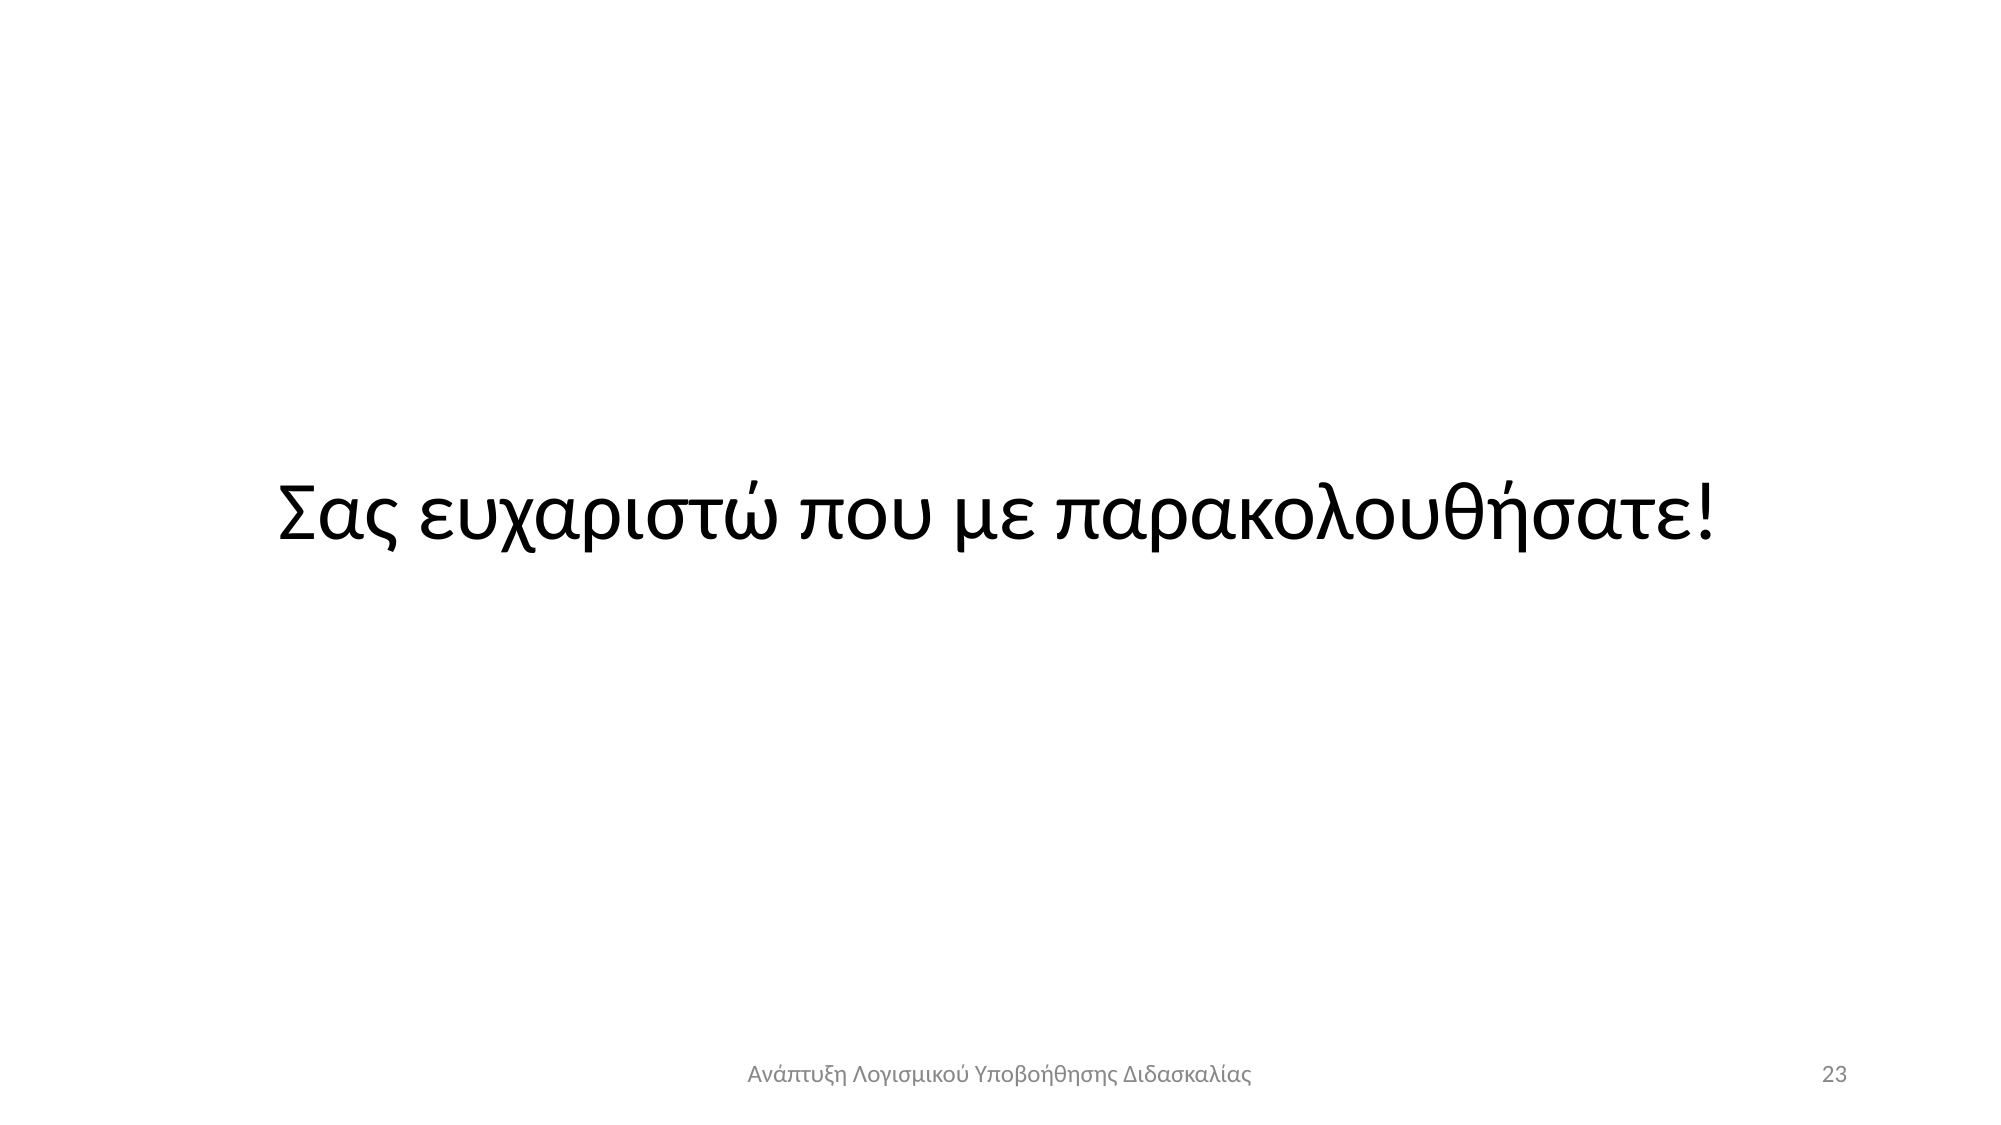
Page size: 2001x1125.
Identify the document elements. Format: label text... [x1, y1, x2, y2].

list Σας ευχαριστώ που με παρακολουθήσατε! [137, 459, 1863, 563]
slide_number 23 [1412, 1042, 1863, 1103]
footer Ανάπτυξη Λογισμικού Υποβοήθησης Διδασκαλίας [662, 1042, 1338, 1103]
